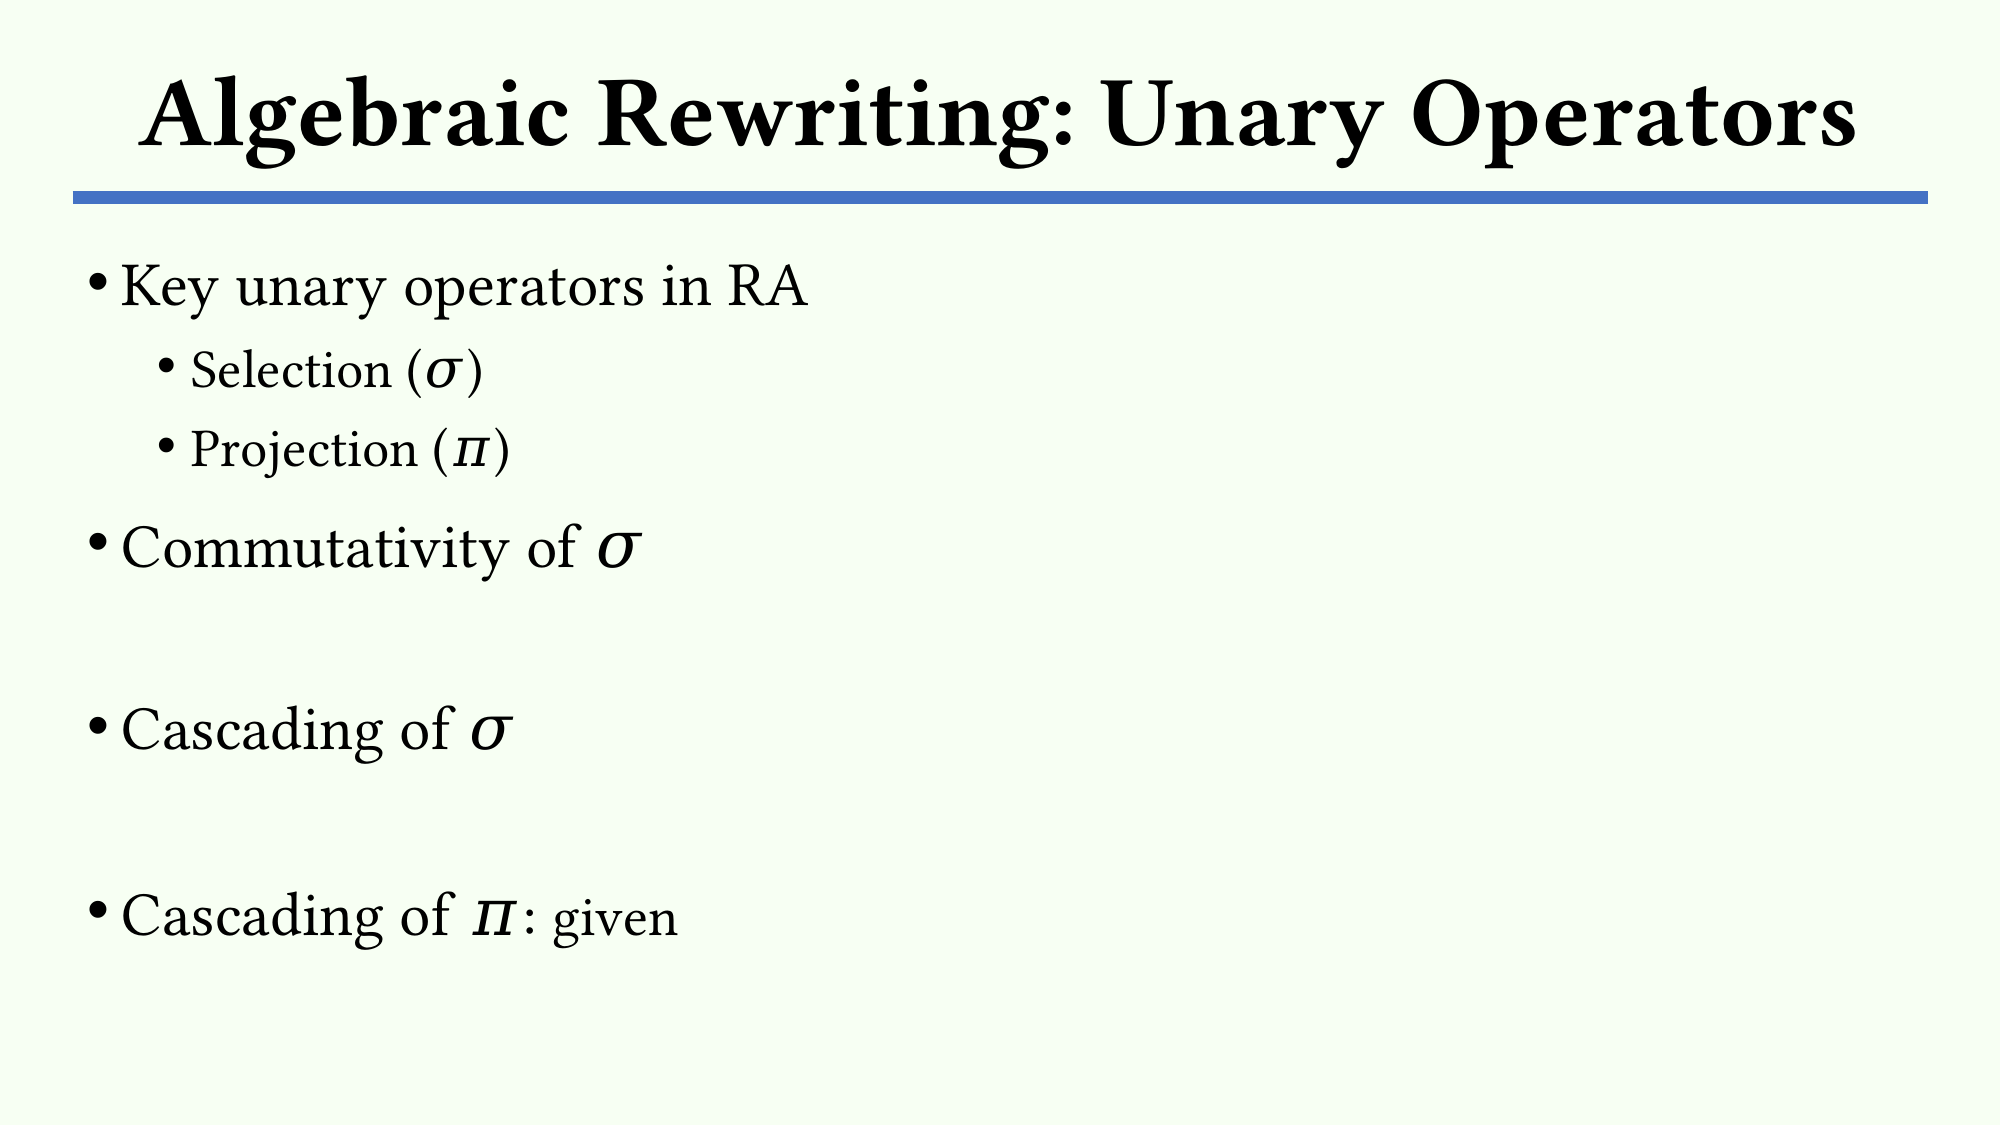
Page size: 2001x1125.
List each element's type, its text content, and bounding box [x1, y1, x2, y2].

title Algebraic Rewriting: Unary Operators [72, 35, 1928, 191]
